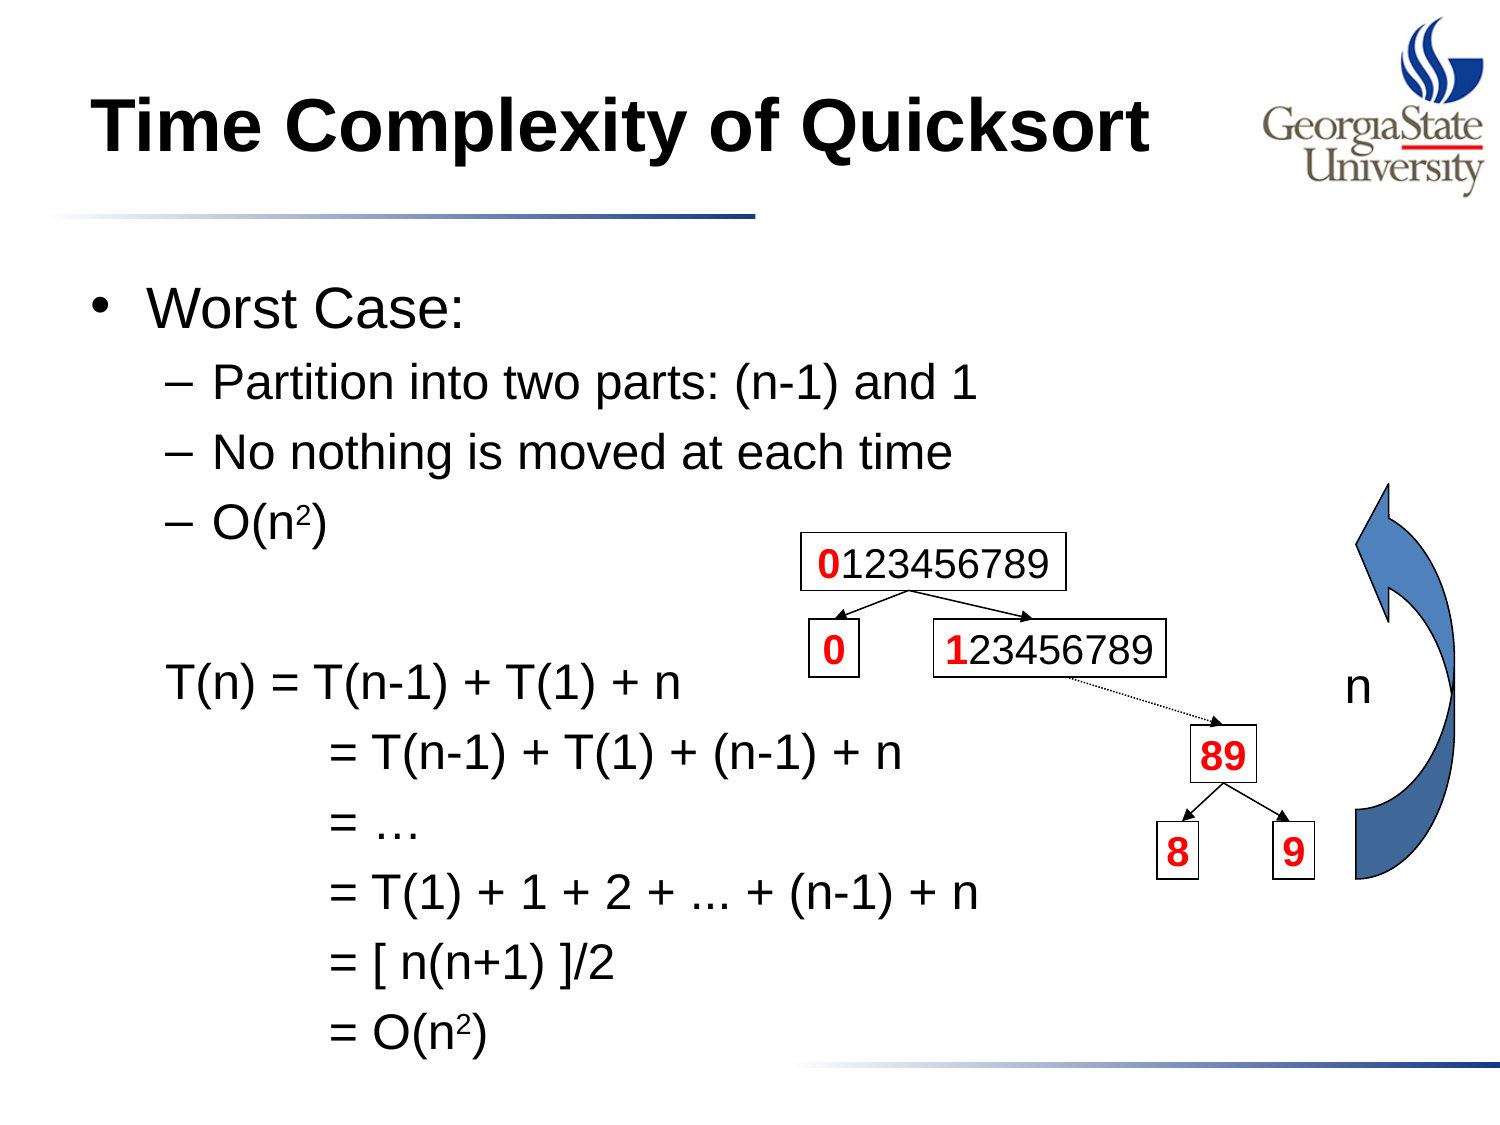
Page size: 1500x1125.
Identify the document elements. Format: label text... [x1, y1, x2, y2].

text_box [800, 474, 1455, 880]
title Time Complexity of Quicksort [75, 27, 1234, 215]
picture [1247, 0, 1500, 216]
list Worst Case: Partition into two parts: (n-1) and 1 No nothing is moved at each time O(n2) T(n) = T(n-1) + T(1) + n = T(n-1) + T(1) + (n-1) + n = … = T(1) + 1 + 2 + ... + (n-1) + n = [ n(n+1) ]/2 = O(n2) [75, 262, 1229, 1093]
